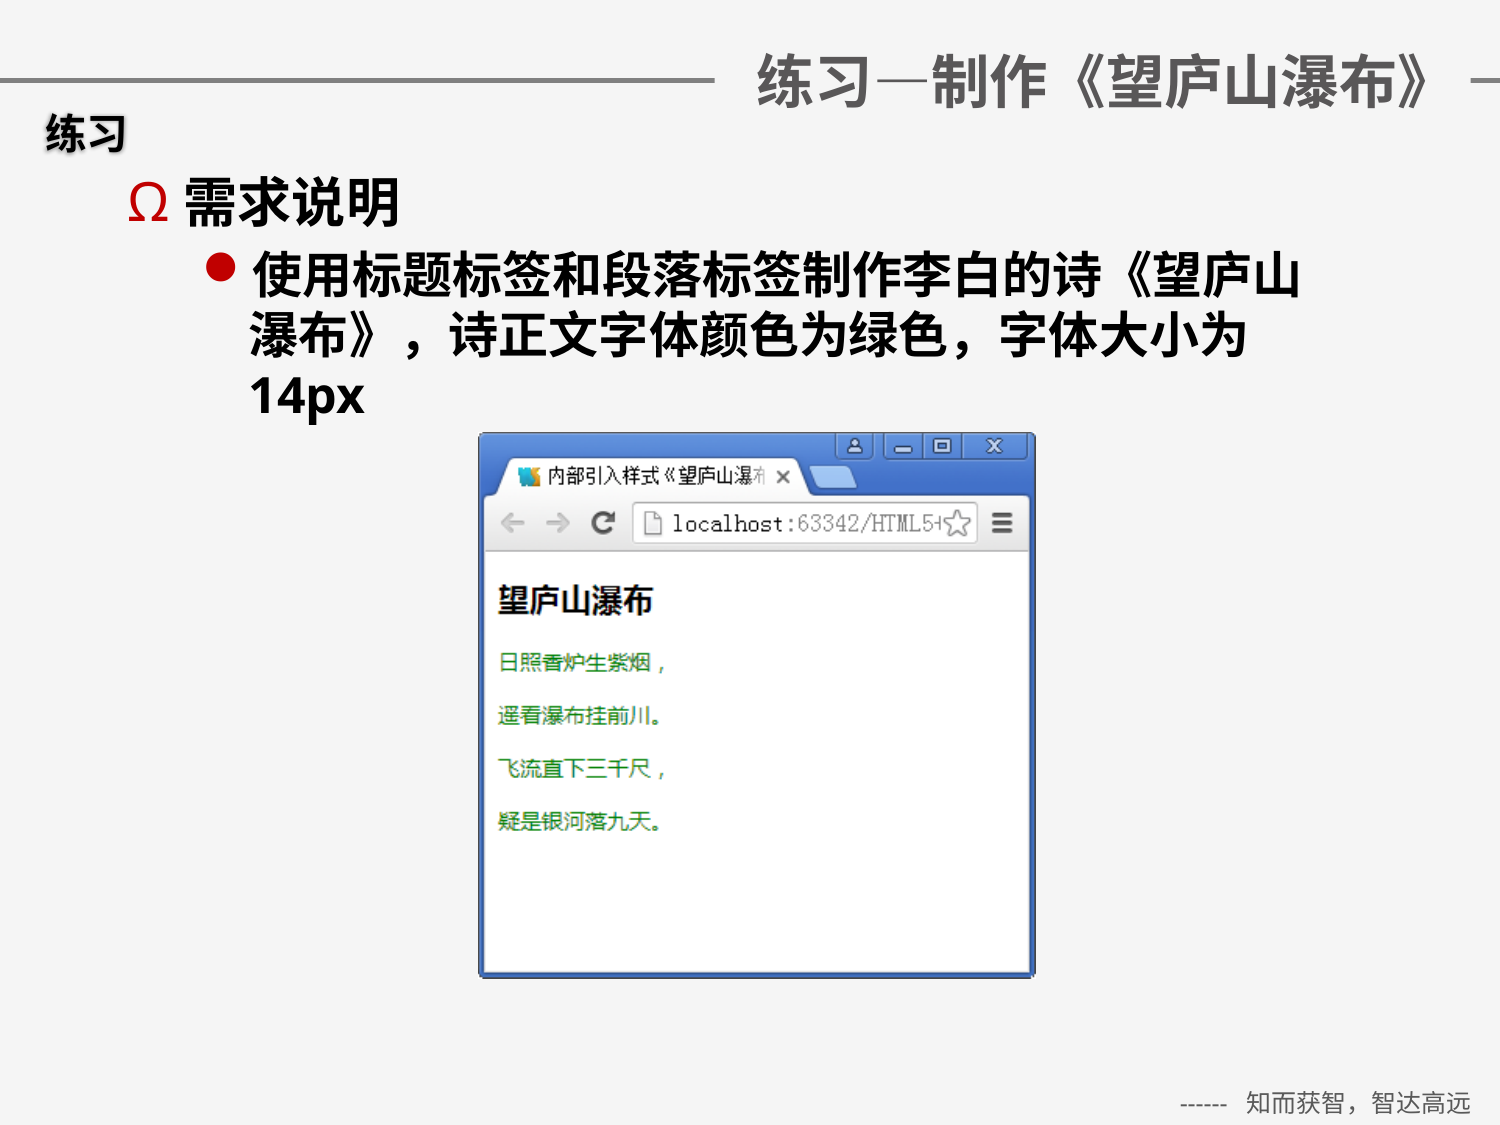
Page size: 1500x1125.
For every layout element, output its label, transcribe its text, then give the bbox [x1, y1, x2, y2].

title 练习—制作《望庐山瀑布》 [714, 37, 1471, 124]
text_box 练习 [30, 100, 144, 165]
list 需求说明 使用标题标签和段落标签制作李白的诗《望庐山瀑布》，诗正文字体颜色为绿色，字体大小为14px [112, 160, 1367, 1005]
picture [478, 432, 1037, 980]
